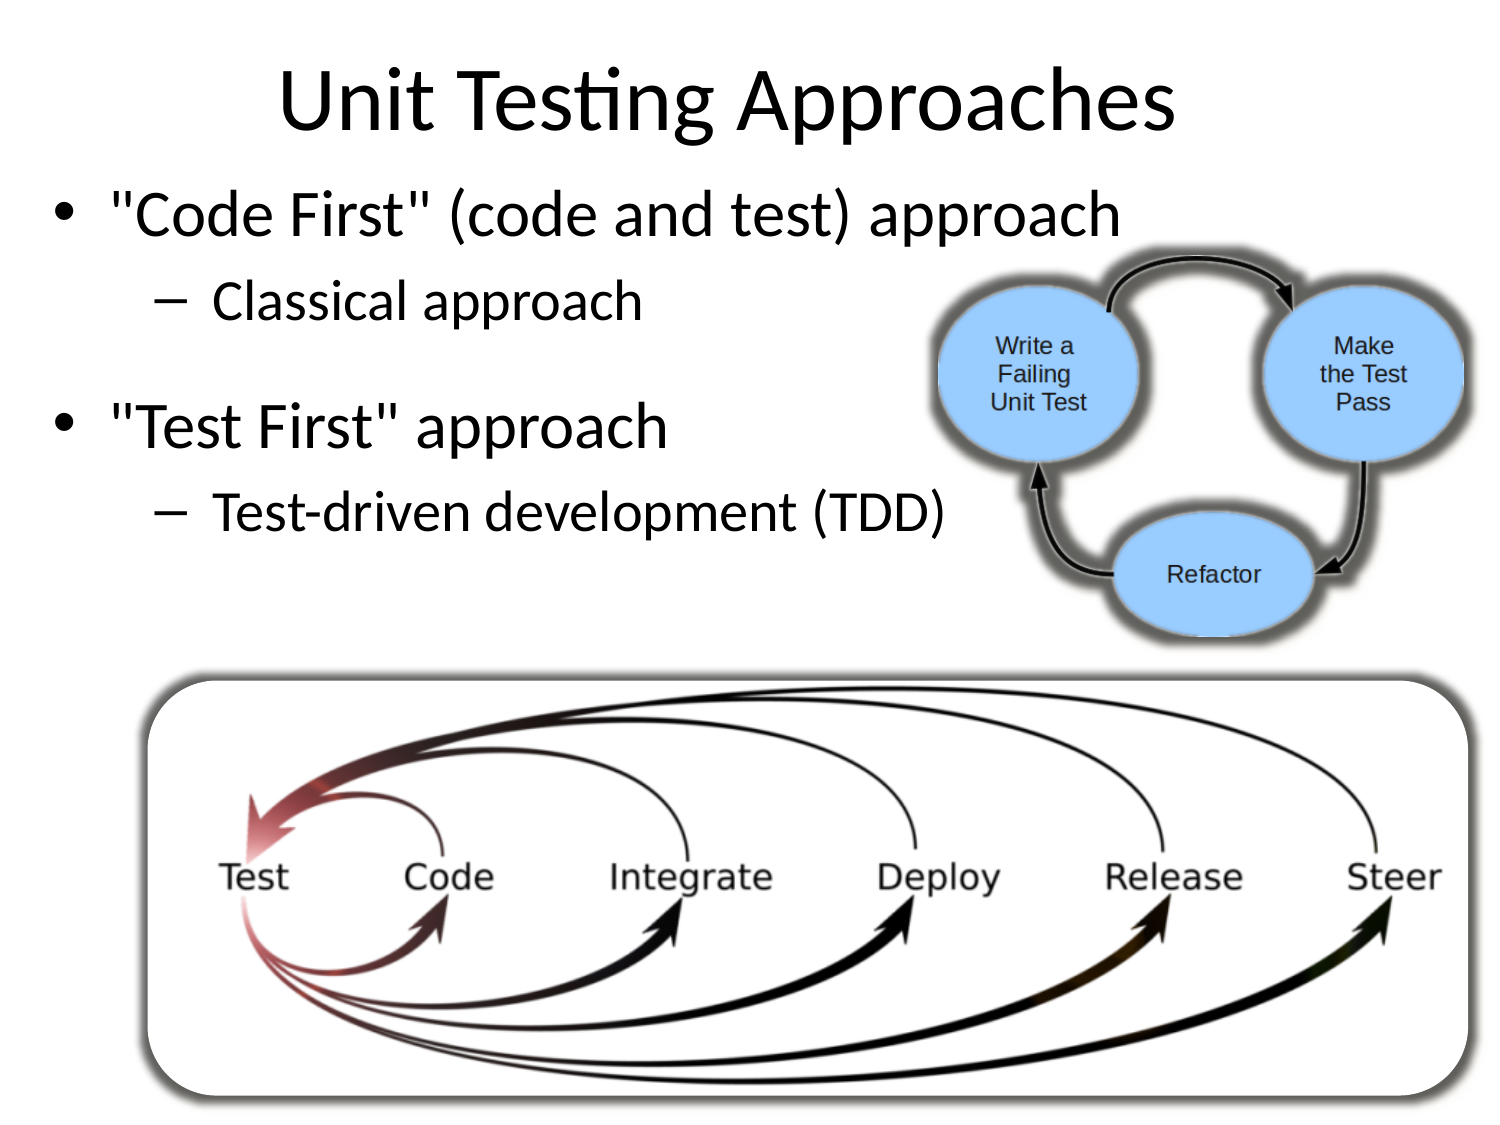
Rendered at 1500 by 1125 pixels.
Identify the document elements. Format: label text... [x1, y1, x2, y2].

picture [938, 255, 1464, 637]
list "Code First" (code and test) approach Classical approach "Test First" approach Test-driven development (TDD) [37, 162, 1463, 1100]
title Unit Testing Approaches [53, 0, 1404, 162]
picture [147, 680, 1469, 1096]
